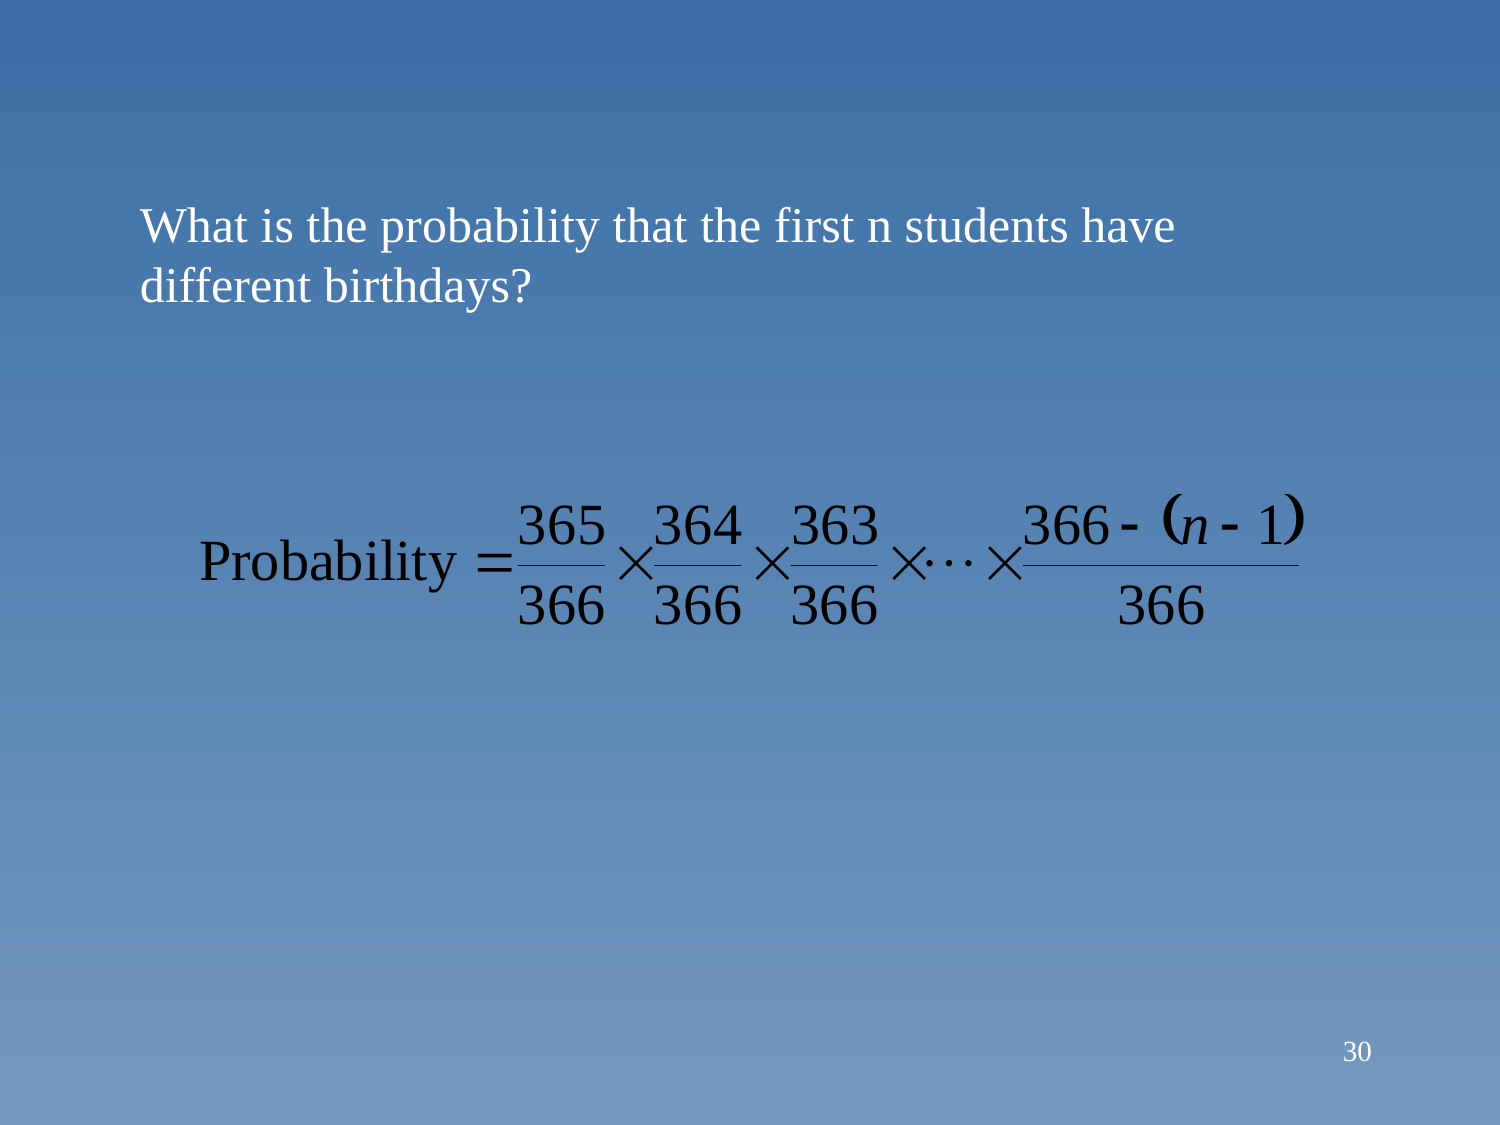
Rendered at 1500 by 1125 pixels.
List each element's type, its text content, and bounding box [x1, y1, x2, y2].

text_box What is the probability that the first n students have different birthdays? [125, 124, 1363, 320]
slide_number 30 [1074, 1024, 1388, 1101]
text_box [195, 494, 1305, 631]
